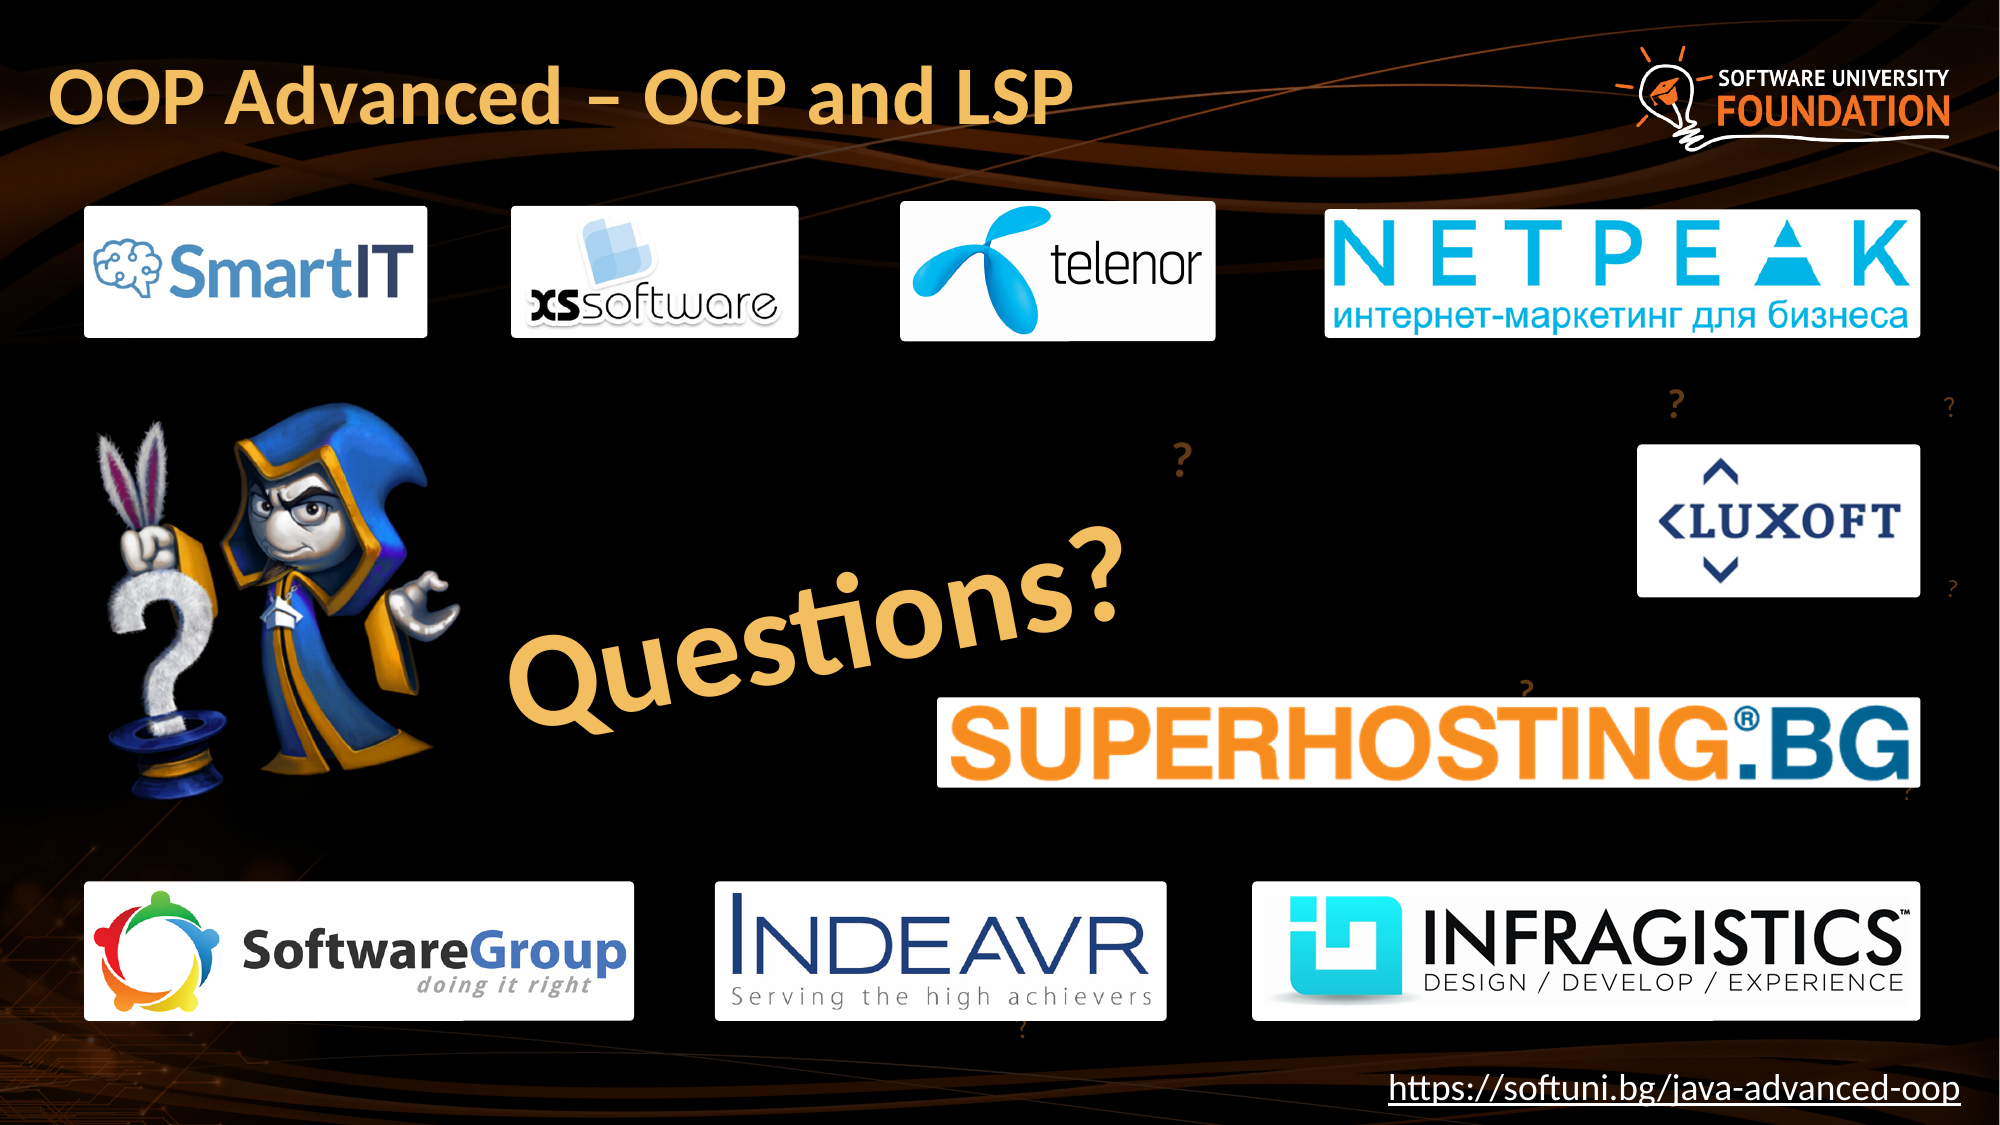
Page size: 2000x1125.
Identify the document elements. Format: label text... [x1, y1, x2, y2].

text_box https://softuni.bg/java-advanced-oop [255, 1054, 1976, 1114]
title OOP Advanced – OCP and LSP [30, 6, 1602, 189]
picture [0, 0, 2000, 1125]
